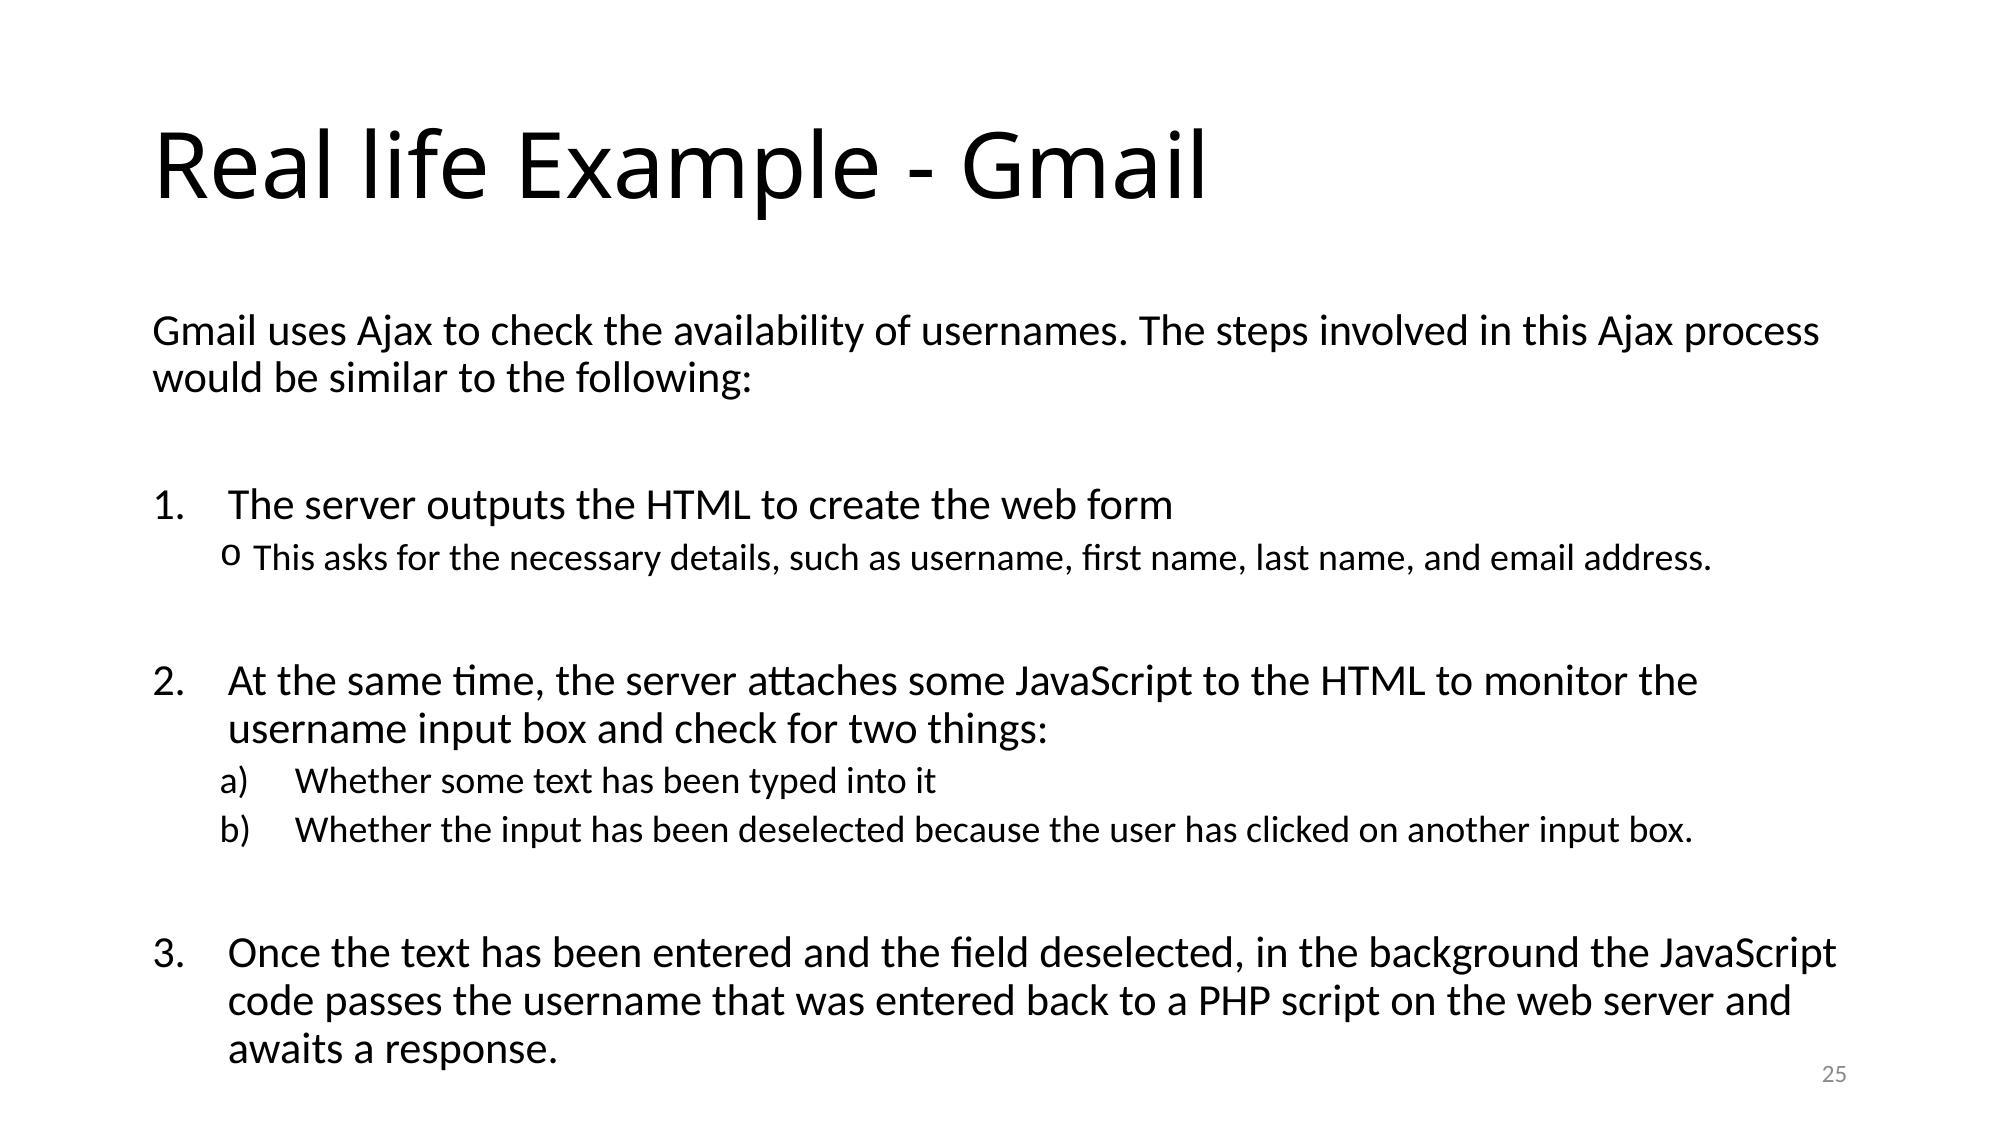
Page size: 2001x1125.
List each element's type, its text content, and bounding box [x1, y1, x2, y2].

list Gmail uses Ajax to check the availability of usernames. The steps involved in this Ajax process would be similar to the following: The server outputs the HTML to create the web form This asks for the necessary details, such as username, first name, last name, and email address. At the same time, the server attaches some JavaScript to the HTML to monitor the username input box and check for two things: Whether some text has been typed into it Whether the input has been deselected because the user has clicked on another input box. Once the text has been entered and the field deselected, in the background the JavaScript code passes the username that was entered back to a PHP script on the web server and awaits a response. [137, 299, 1863, 1086]
slide_number 25 [1412, 1042, 1863, 1103]
title Real life Example - Gmail [137, 59, 1863, 278]
